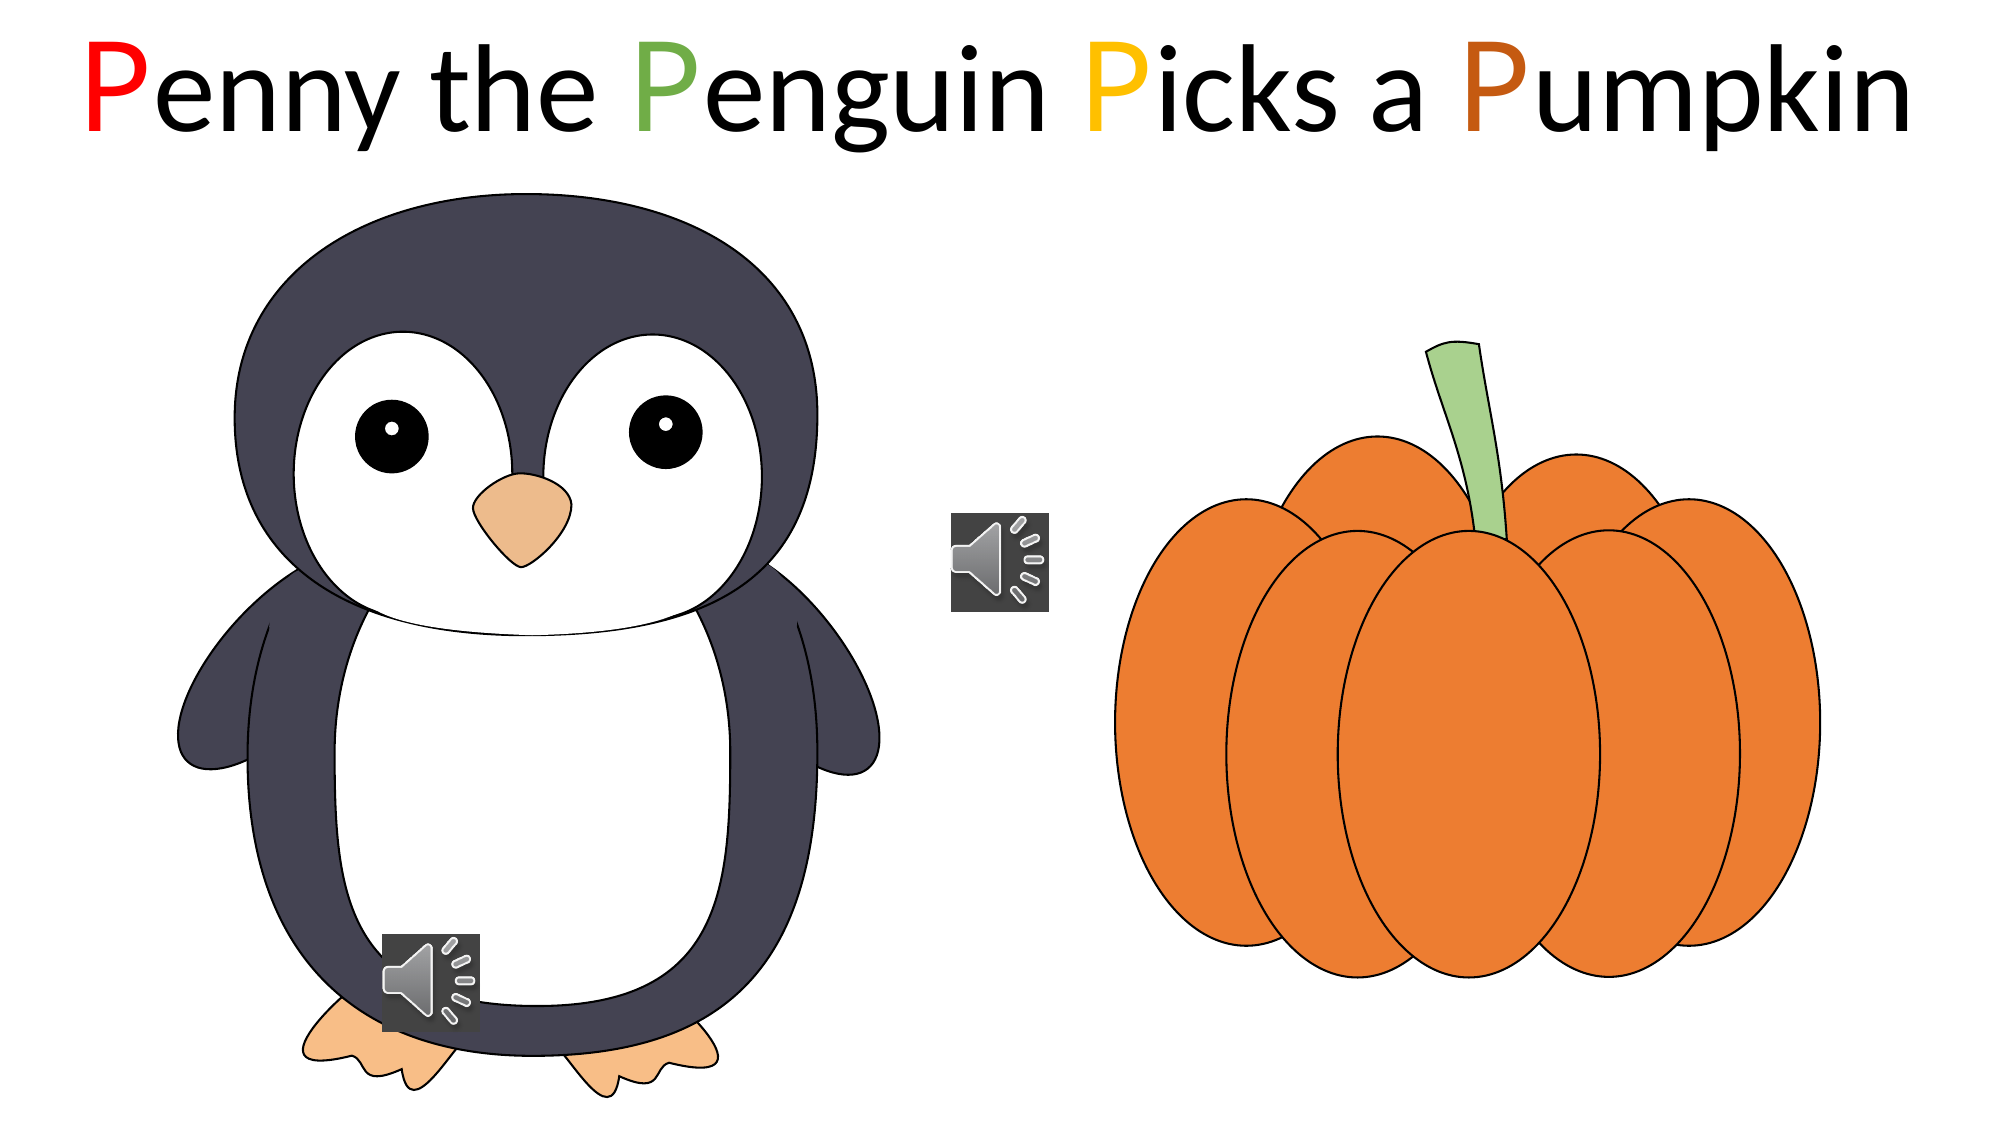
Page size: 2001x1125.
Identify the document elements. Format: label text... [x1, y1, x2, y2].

picture [949, 512, 1050, 613]
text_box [1114, 341, 1821, 978]
text_box Leo the Lion Loves Lollipops [0, 165, 2000, 1125]
picture [381, 933, 482, 1034]
text_box Penny the Penguin Picks a Pumpkin [0, 0, 2000, 165]
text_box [222, 194, 842, 1097]
